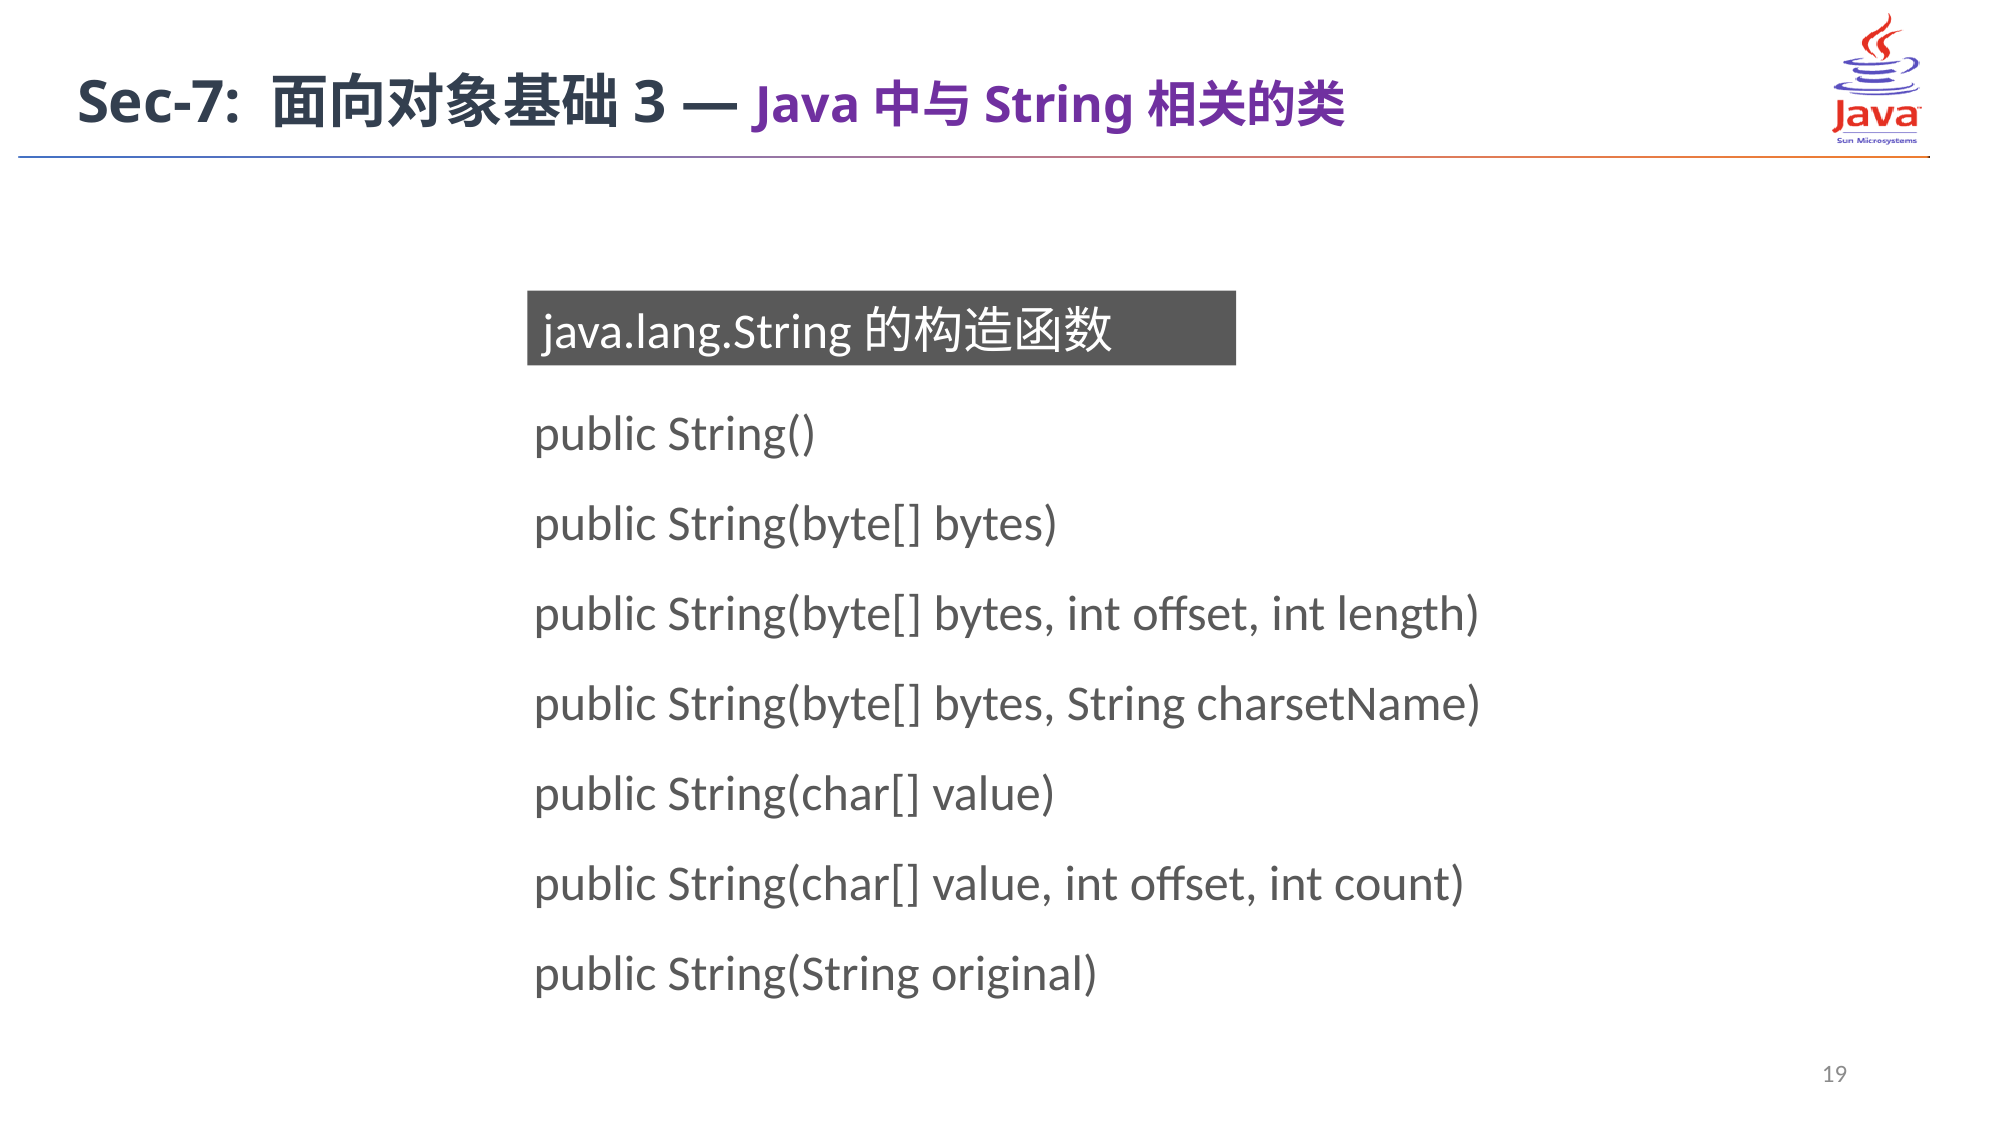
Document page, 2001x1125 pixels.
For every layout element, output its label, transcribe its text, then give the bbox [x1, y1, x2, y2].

text_box public String() public String(byte[] bytes) public String(byte[] bytes, int offset, int length) public String(byte[] bytes, String charsetName) public String(char[] value) public String(char[] value, int offset, int count) public String(String original) [518, 362, 1508, 1008]
text_box Sec-7: 面向对象基础3 — Java中与String相关的类 [75, 62, 1674, 135]
slide_number 19 [1412, 1042, 1863, 1103]
picture [1825, 9, 1930, 149]
text_box java.lang.String的构造函数 [527, 290, 1237, 366]
